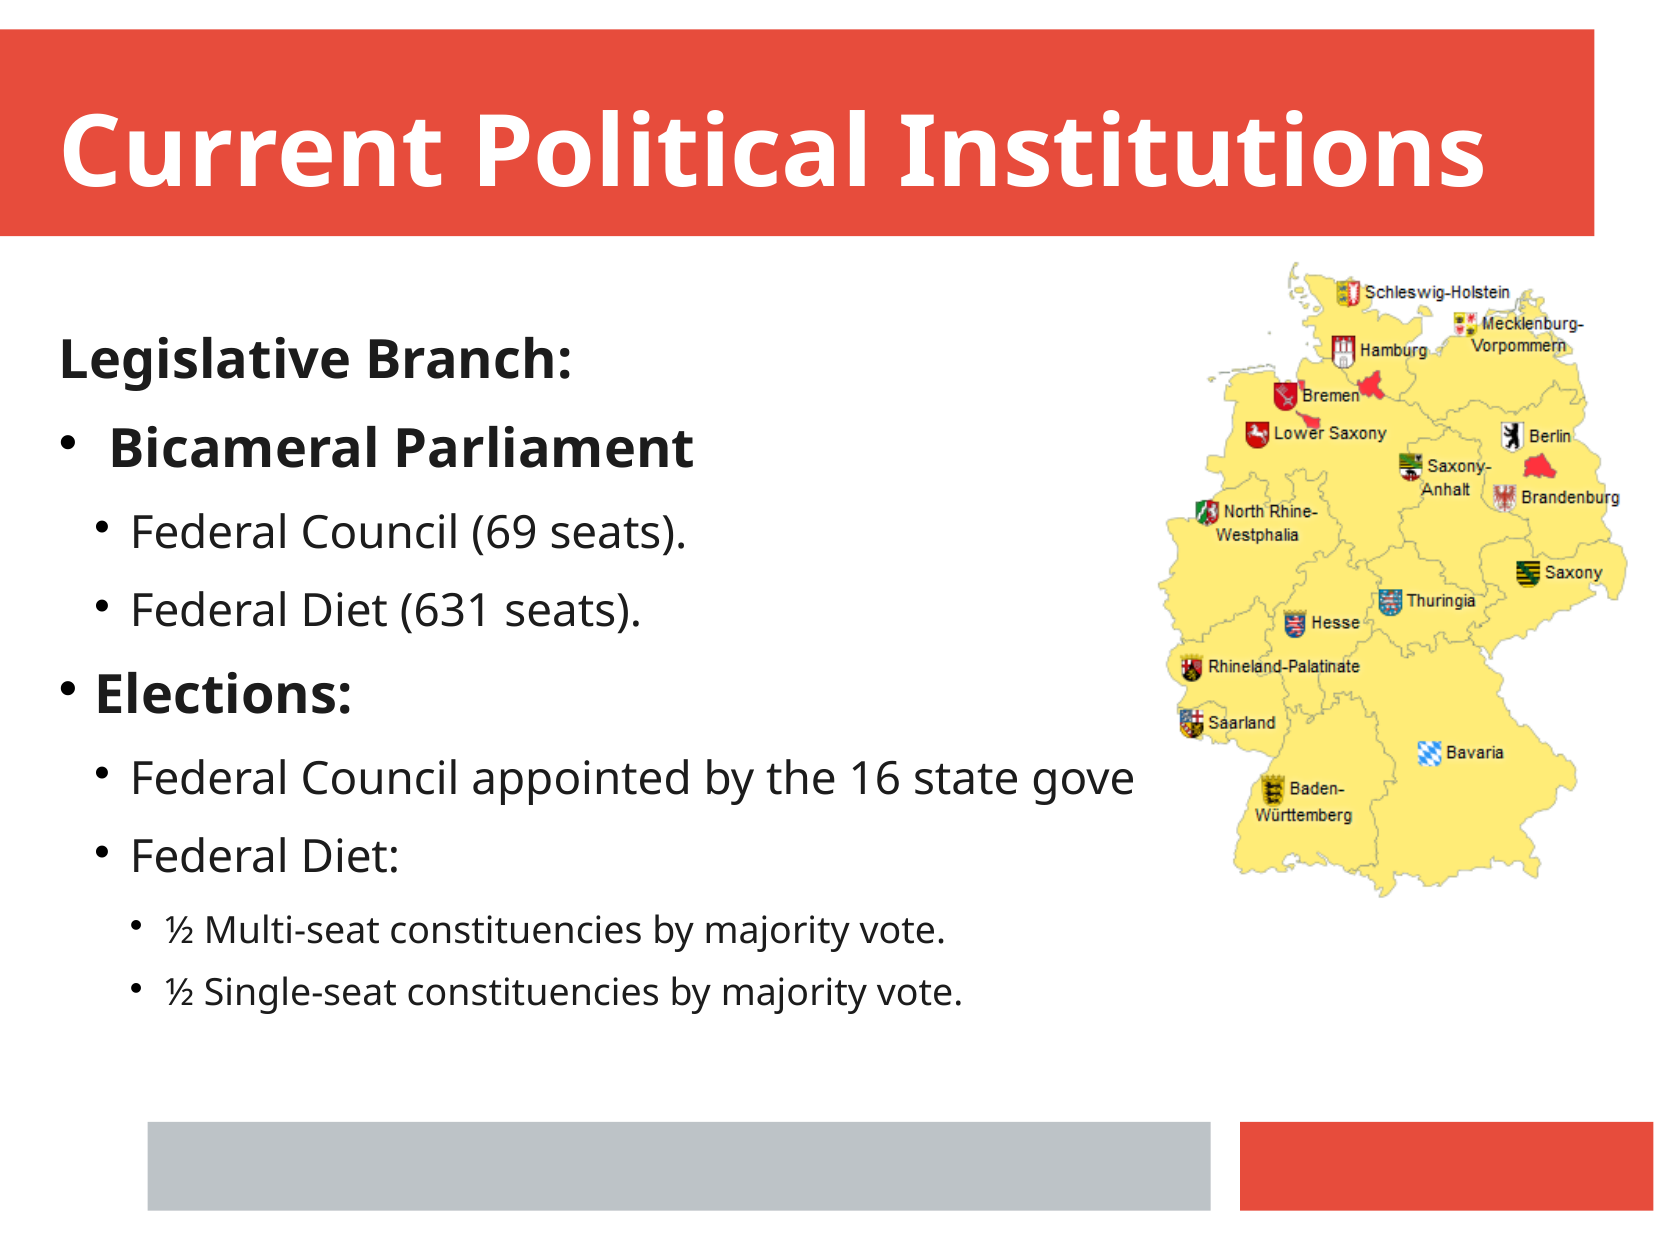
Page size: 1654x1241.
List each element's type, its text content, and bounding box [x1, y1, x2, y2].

picture [1138, 253, 1642, 909]
text_box Current Political Institutions [58, 58, 1595, 207]
text_box Legislative Branch: Bicameral Parliament Federal Council (69 seats). Federal Diet (631 seats). Elections: Federal Council appointed by the 16 state governments. Federal Diet: ½ Multi-seat constituencies by majority vote. ½ Single-seat constituencies by majority vote. [58, 324, 1565, 1093]
